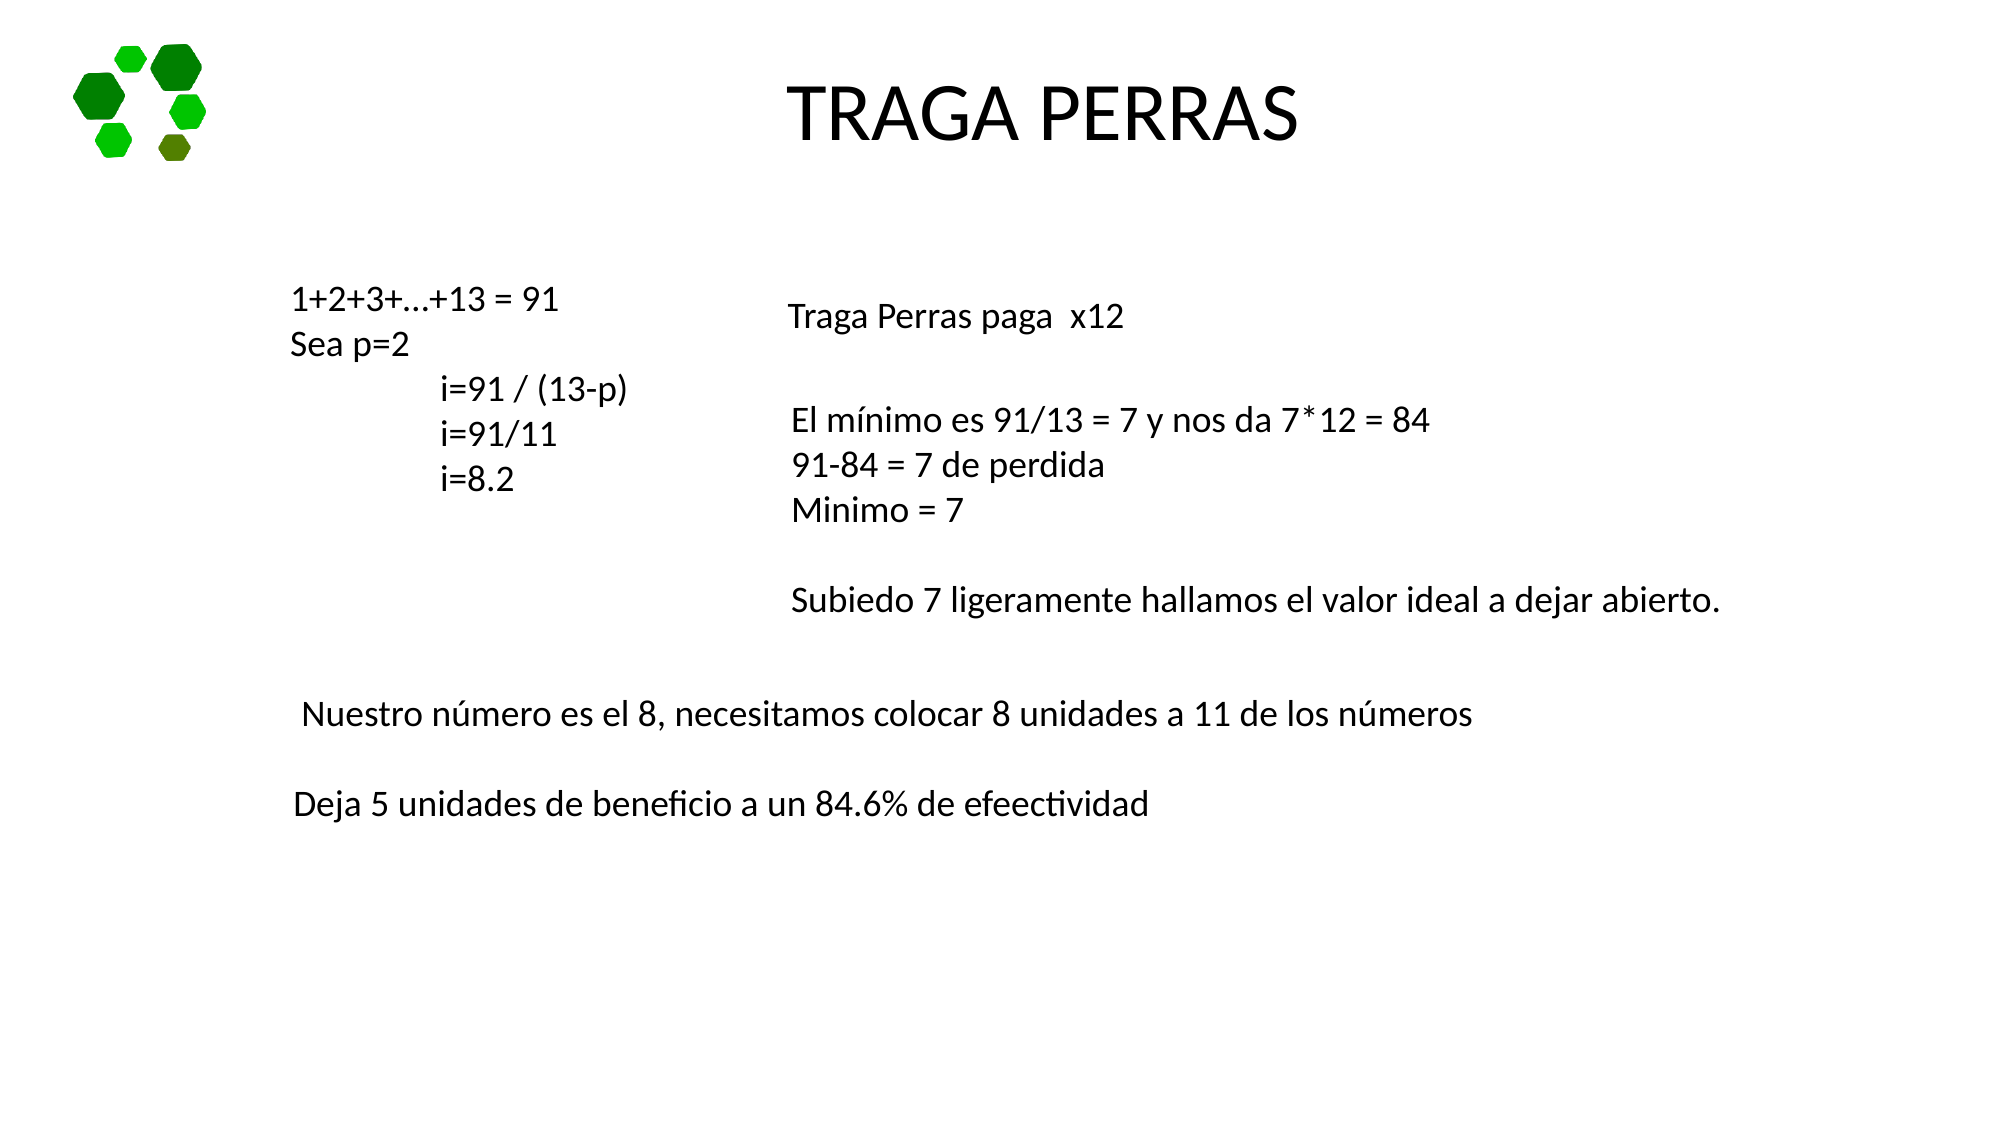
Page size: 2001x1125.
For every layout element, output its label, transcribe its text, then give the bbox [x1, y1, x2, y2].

text_box Traga Perras paga x12 [772, 283, 1140, 344]
text_box Deja 5 unidades de beneficio a un 84.6% de efeectividad [278, 772, 1175, 832]
text_box Nuestro número es el 8, necesitamos colocar 8 unidades a 11 de los números [286, 681, 1490, 741]
text_box El mínimo es 91/13 = 7 y nos da 7*12 = 84 91-84 = 7 de perdida Minimo = 7 Subiedo 7 ligeramente hallamos el valor ideal a dejar abierto. [776, 387, 1738, 628]
text_box 1+2+3+…+13 = 91 Sea p=2 i=91 / (13-p) i=91/11 i=8.2 [275, 266, 644, 507]
picture [73, 44, 206, 161]
text_box TRAGA PERRAS [752, 57, 1334, 170]
